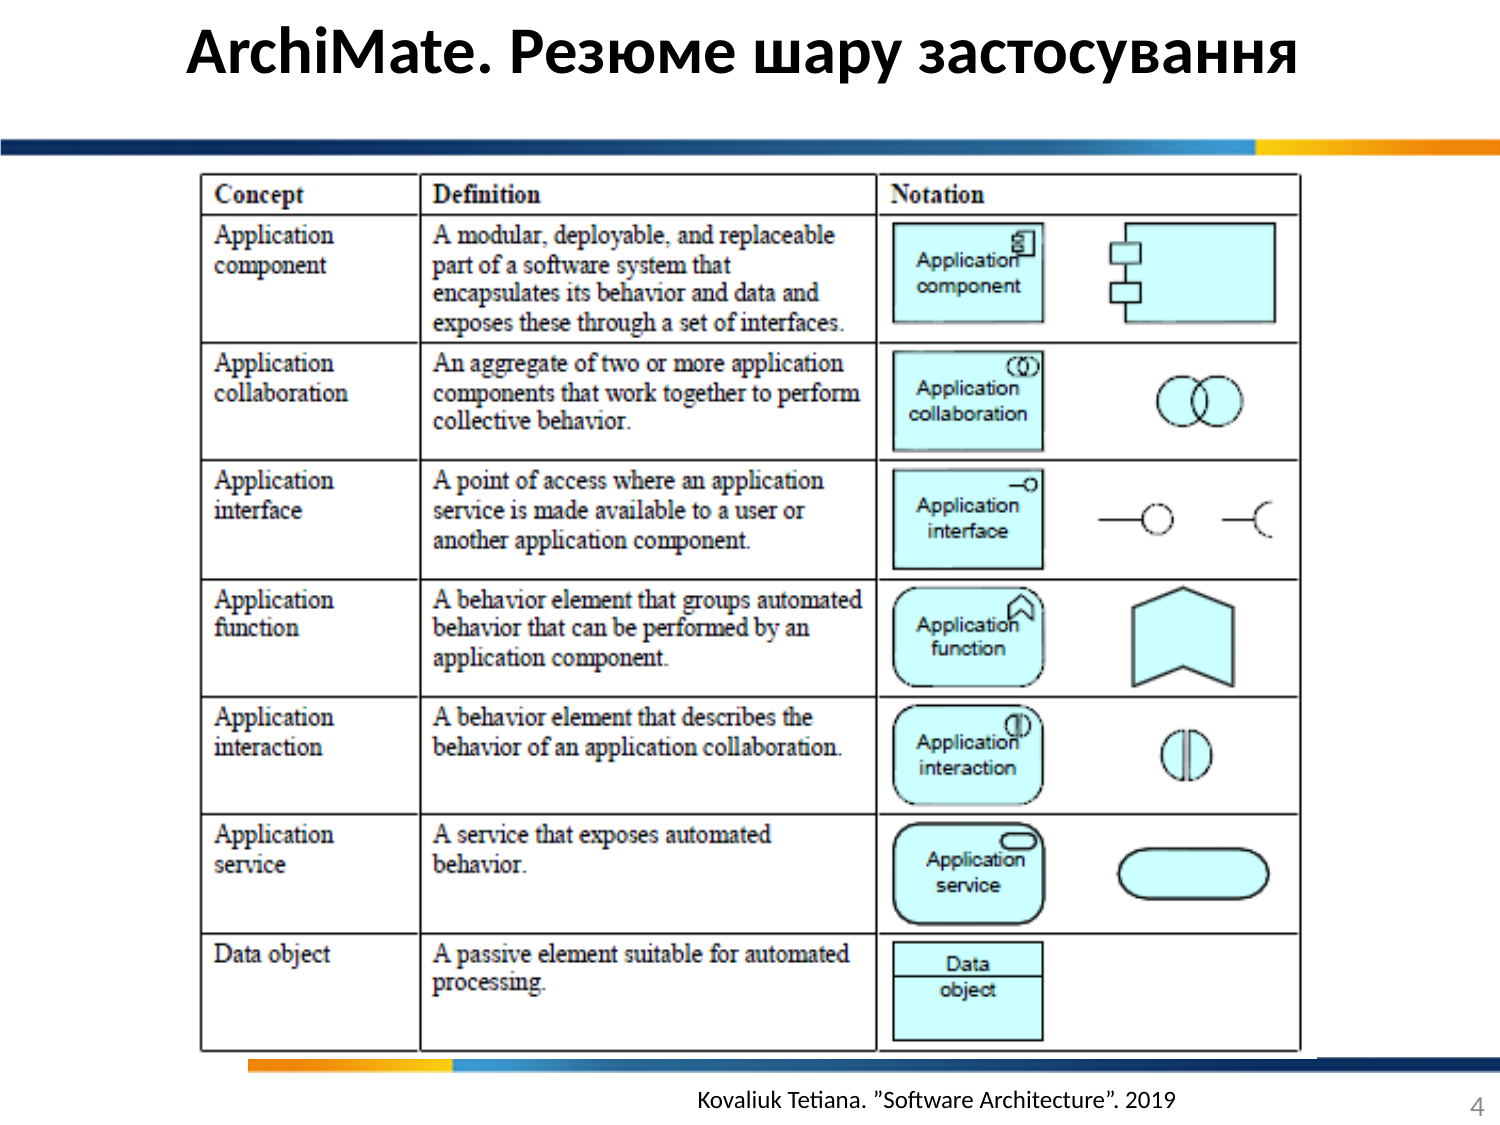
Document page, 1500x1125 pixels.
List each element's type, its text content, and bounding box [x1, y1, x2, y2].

slide_number 4 [1428, 1083, 1500, 1125]
picture [2, 139, 1500, 155]
text_box ArchiMate. Резюме шару застосування [172, 0, 1317, 95]
picture [191, 161, 1500, 1073]
